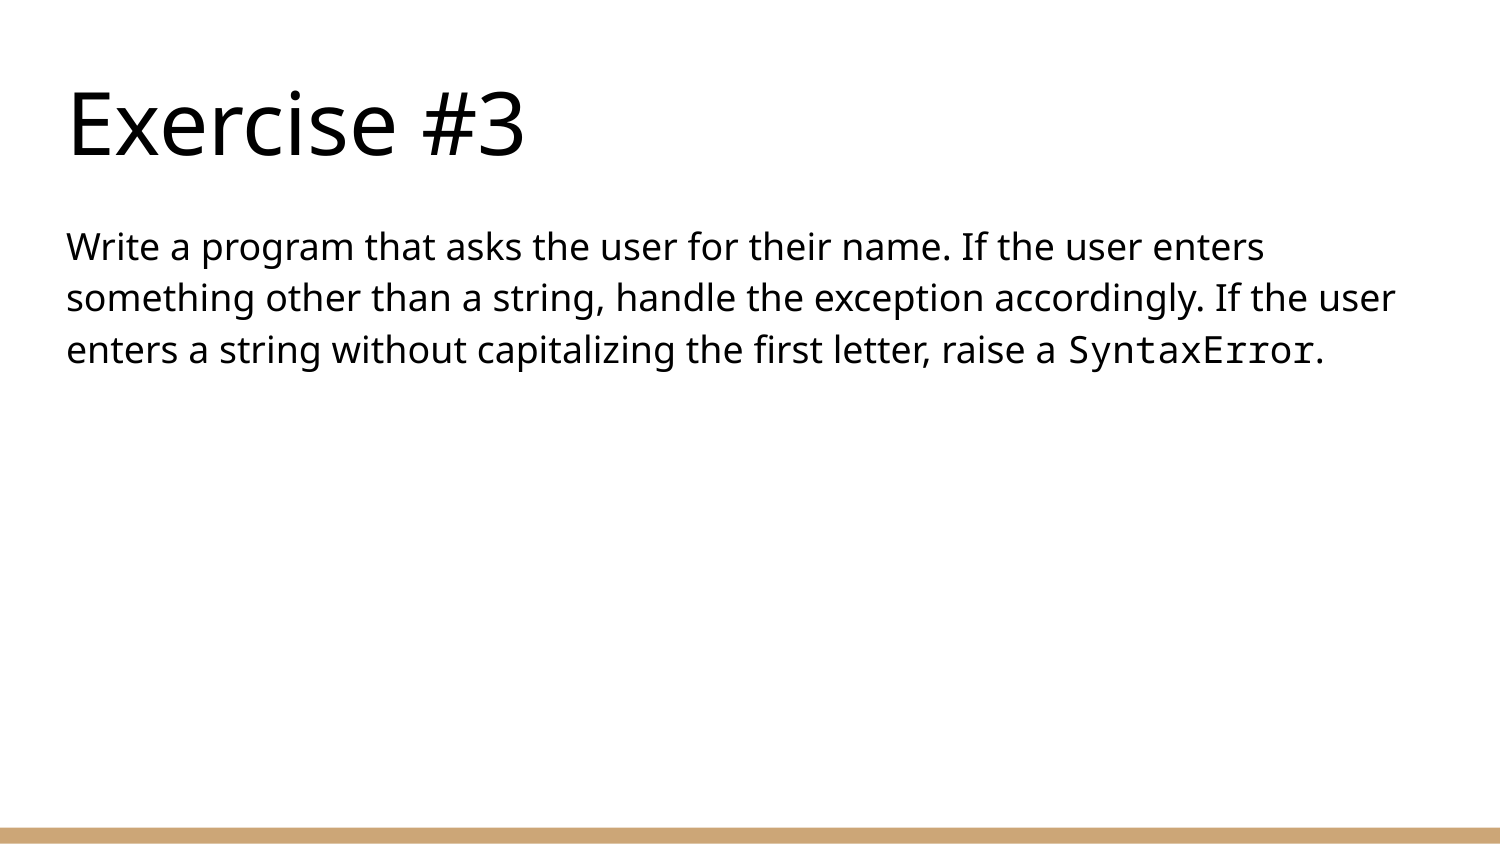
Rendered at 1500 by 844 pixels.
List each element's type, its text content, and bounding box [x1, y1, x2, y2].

title Exercise #3 [51, 51, 1449, 189]
list Write a program that asks the user for their name. If the user enters something other than a string, handle the exception accordingly. If the user enters a string without capitalizing the first letter, raise a SyntaxError. [51, 200, 1449, 752]
